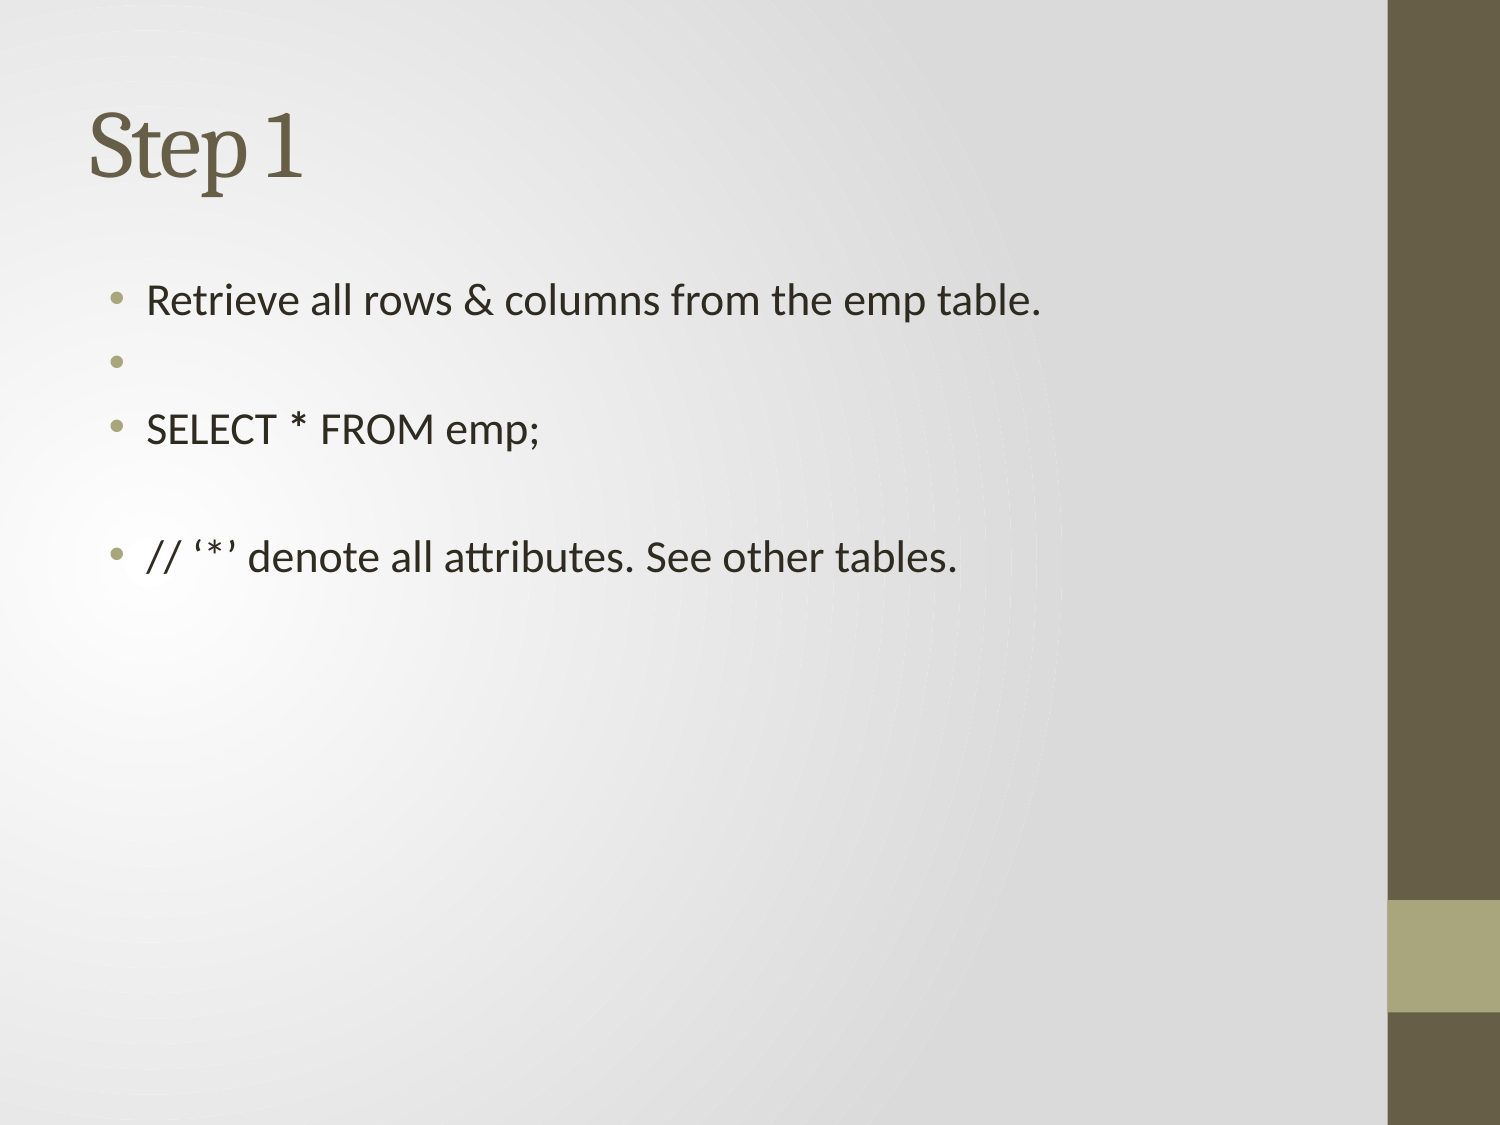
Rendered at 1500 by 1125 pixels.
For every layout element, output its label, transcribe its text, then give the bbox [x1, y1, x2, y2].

list Retrieve all rows & columns from the emp table. SELECT * FROM emp; // ‘*’ denote all attributes. See other tables. [75, 262, 1325, 1050]
title Step 1 [75, 45, 1325, 233]
